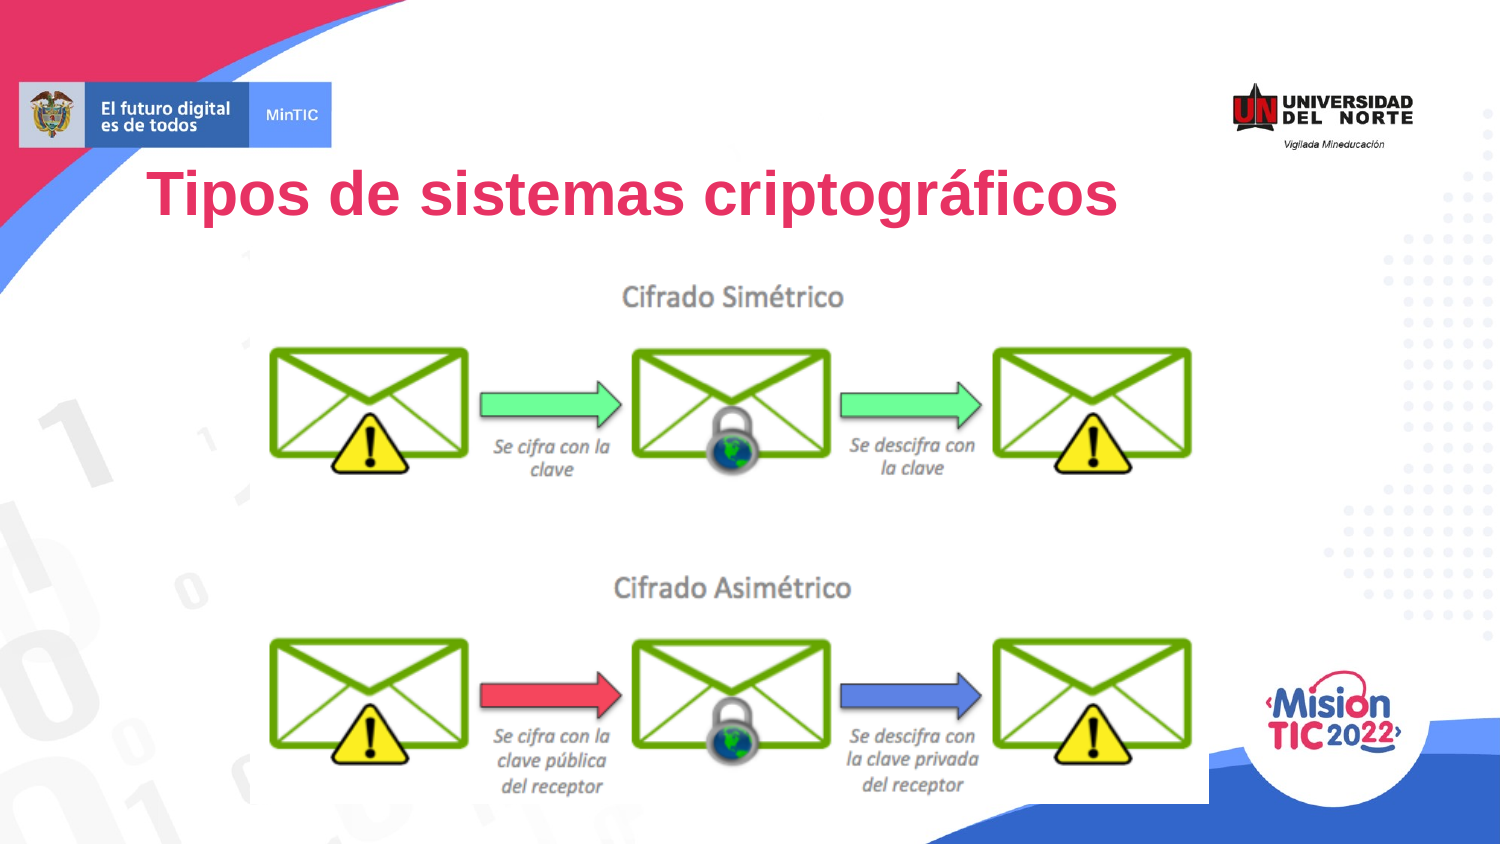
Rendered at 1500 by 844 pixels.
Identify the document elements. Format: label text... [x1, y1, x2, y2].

picture [0, 0, 1500, 844]
text_box Tipos de sistemas criptográficos [135, 79, 1373, 234]
